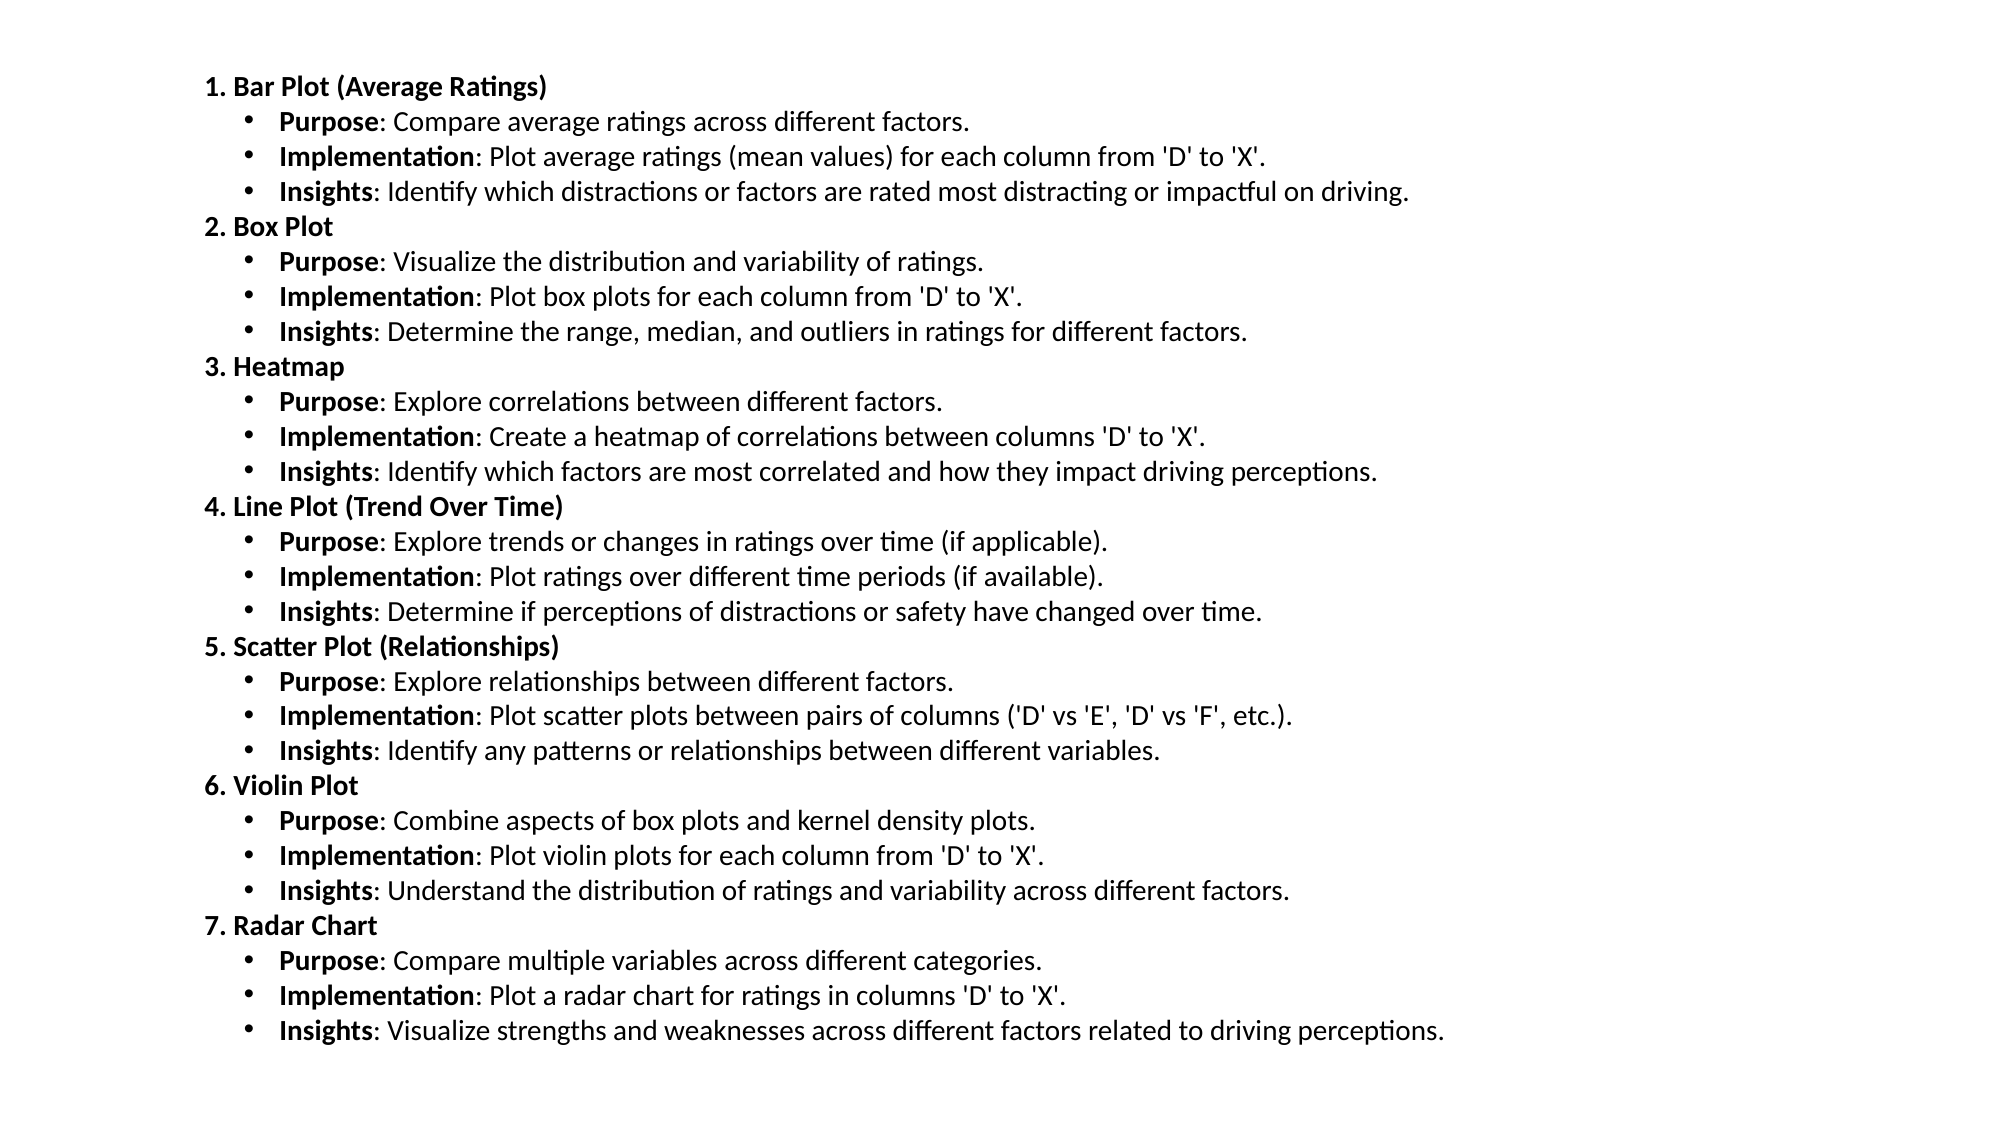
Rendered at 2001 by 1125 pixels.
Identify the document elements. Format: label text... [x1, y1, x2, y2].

text_box 1. Bar Plot (Average Ratings) Purpose: Compare average ratings across different factors. Implementation: Plot average ratings (mean values) for each column from 'D' to 'X'. Insights: Identify which distractions or factors are rated most distracting or impactful on driving. 2. Box Plot Purpose: Visualize the distribution and variability of ratings. Implementation: Plot box plots for each column from 'D' to 'X'. Insights: Determine the range, median, and outliers in ratings for different factors. 3. Heatmap Purpose: Explore correlations between different factors. Implementation: Create a heatmap of correlations between columns 'D' to 'X'. Insights: Identify which factors are most correlated and how they impact driving perceptions. 4. Line Plot (Trend Over Time) Purpose: Explore trends or changes in ratings over time (if applicable). Implementation: Plot ratings over different time periods (if available). Insights: Determine if perceptions of distractions or safety have changed over time. 5. Scatter Plot (Relationships) Purpose: Explore relationships between different factors. Implementation: Plot scatter plots between pairs of columns ('D' vs 'E', 'D' vs 'F', etc.). Insights: Identify any patterns or relationships between different variables. 6. Violin Plot Purpose: Combine aspects of box plots and kernel density plots. Implementation: Plot violin plots for each column from 'D' to 'X'. Insights: Understand the distribution of ratings and variability across different factors. 7. Radar Chart Purpose: Compare multiple variables across different categories. Implementation: Plot a radar chart for ratings in columns 'D' to 'X'. Insights: Visualize strengths and weaknesses across different factors related to driving perceptions. [189, 60, 1811, 1054]
